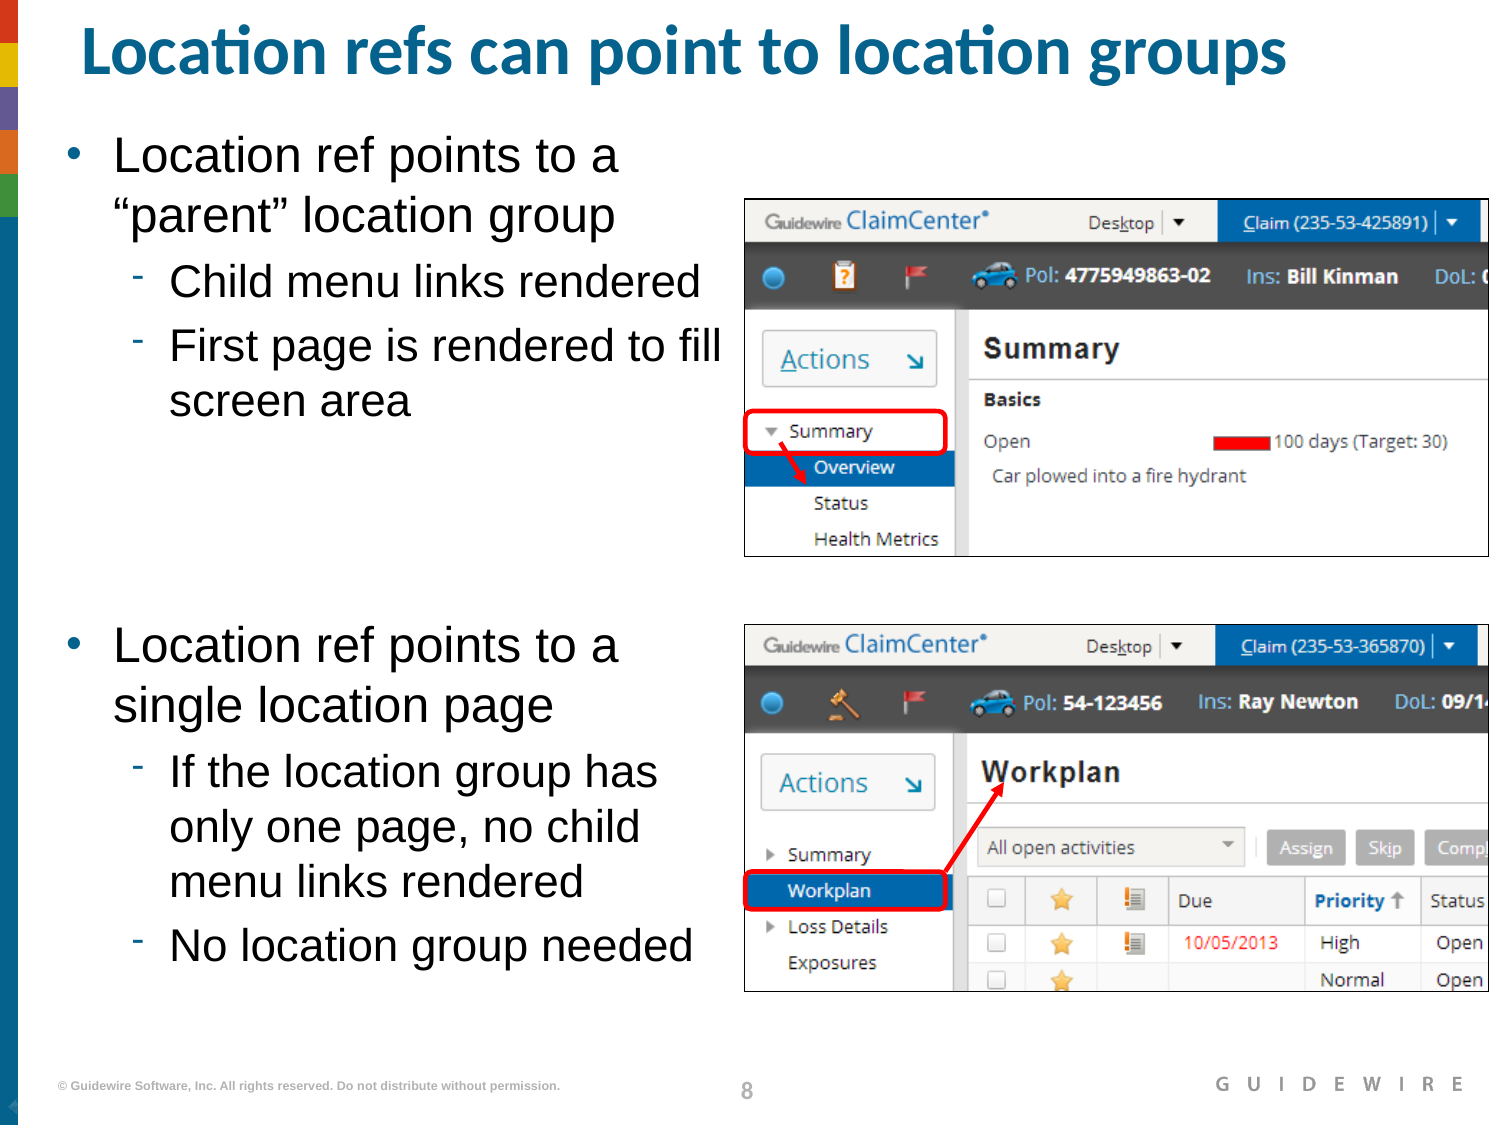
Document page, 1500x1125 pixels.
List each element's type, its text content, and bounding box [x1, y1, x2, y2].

list Location ref points to a “parent” location group Child menu links rendered First page is rendered to fill screen area [66, 122, 746, 505]
picture [10, 1101, 18, 1111]
text_box Location ref points to a single location page If the location group has only one page, no child menu links rendered No location group needed [66, 612, 746, 995]
picture [745, 199, 1489, 557]
picture [1215, 1073, 1480, 1096]
title Location refs can point to location groups [81, 19, 1446, 142]
picture [0, 0, 18, 216]
picture [745, 624, 1489, 991]
